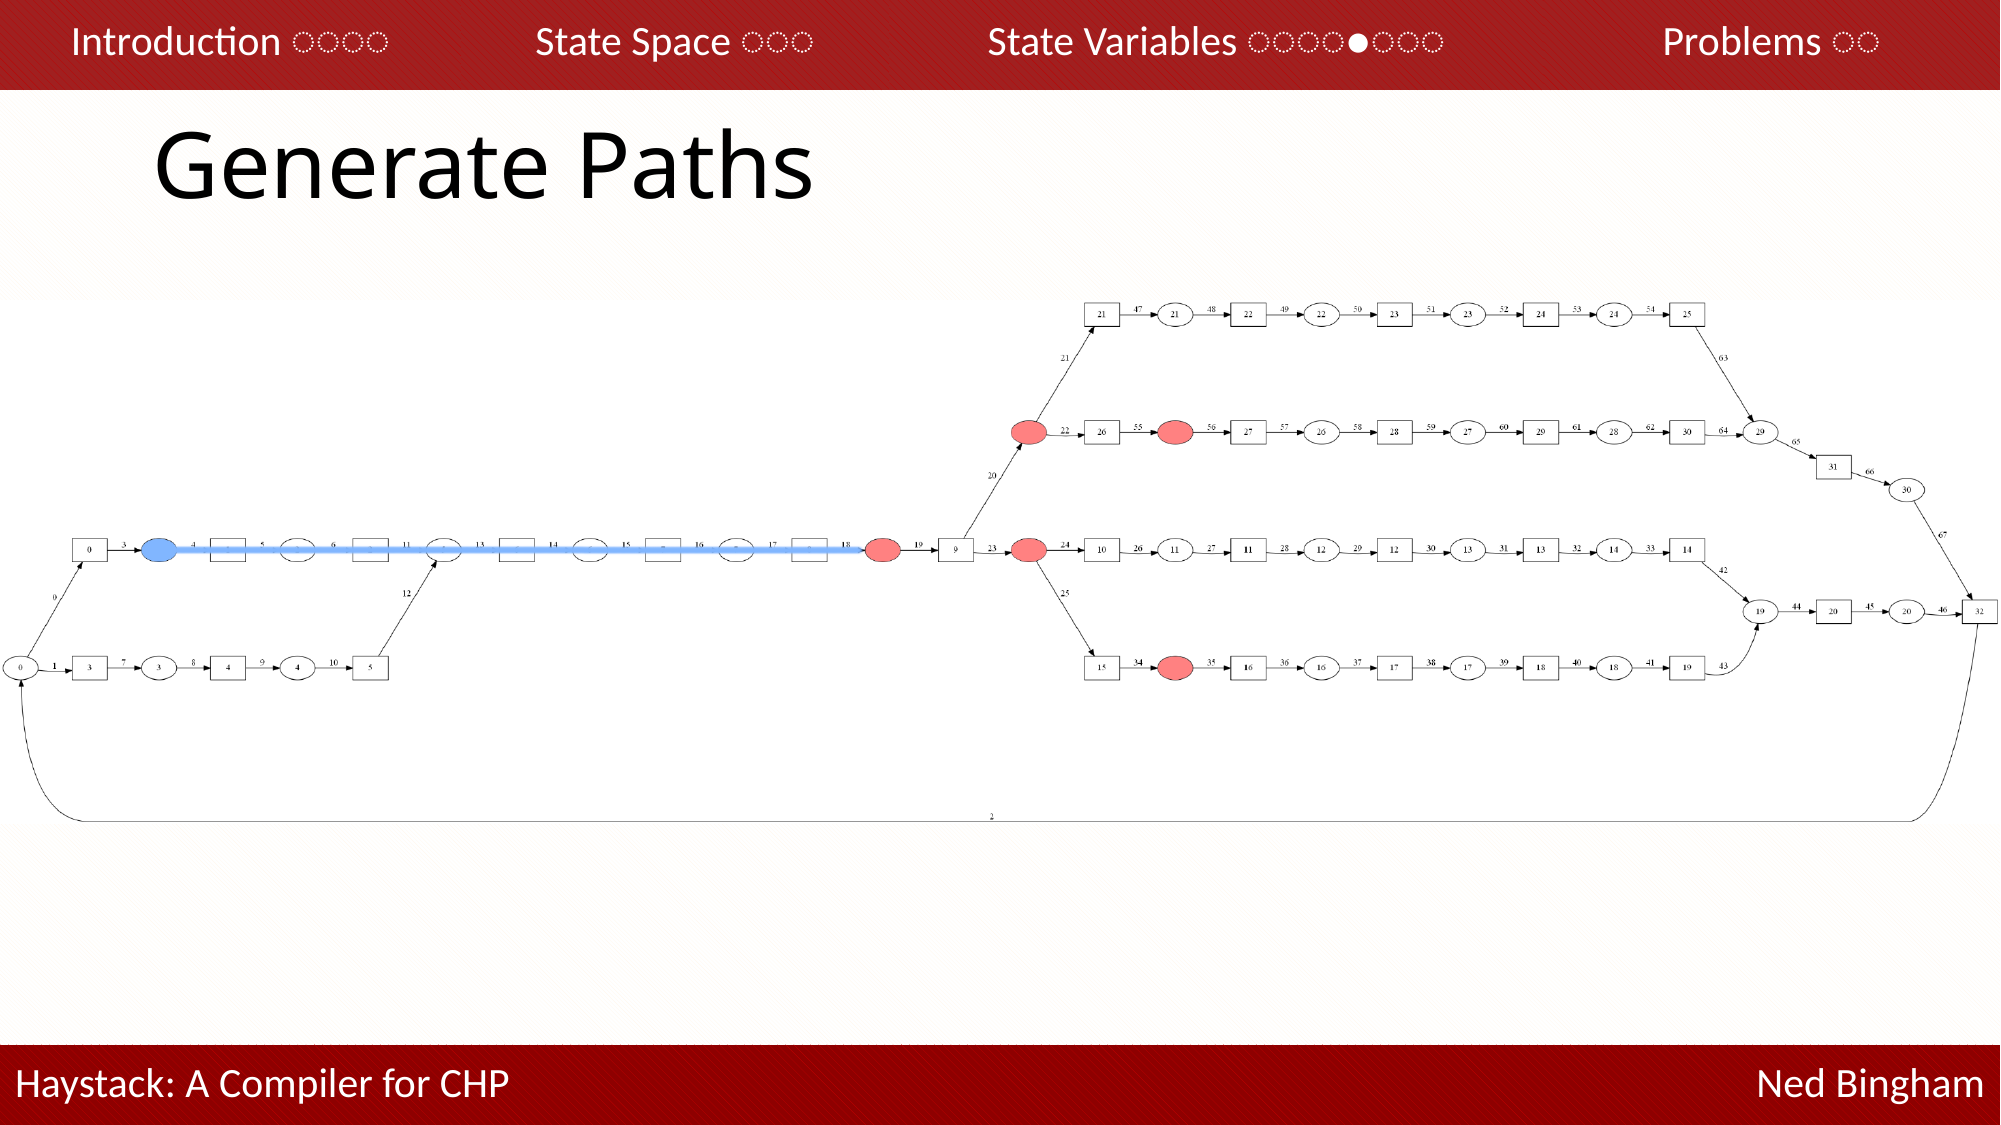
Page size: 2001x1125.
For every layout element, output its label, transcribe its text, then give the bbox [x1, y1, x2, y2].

table_header Haystack: A Compiler for CHP [0, 1045, 1000, 1125]
table_header Introduction ◌◌◌◌ [0, 0, 461, 90]
title Generate Paths [137, 90, 1863, 278]
table_header Problems ◌◌ [1544, 0, 2000, 90]
table_header State Variables ◌◌◌◌●◌◌◌ [889, 0, 1544, 90]
table_header Ned Bingham [1000, 1045, 2000, 1125]
table_header State Space ◌◌◌ [461, 0, 889, 90]
picture [0, 300, 2000, 825]
